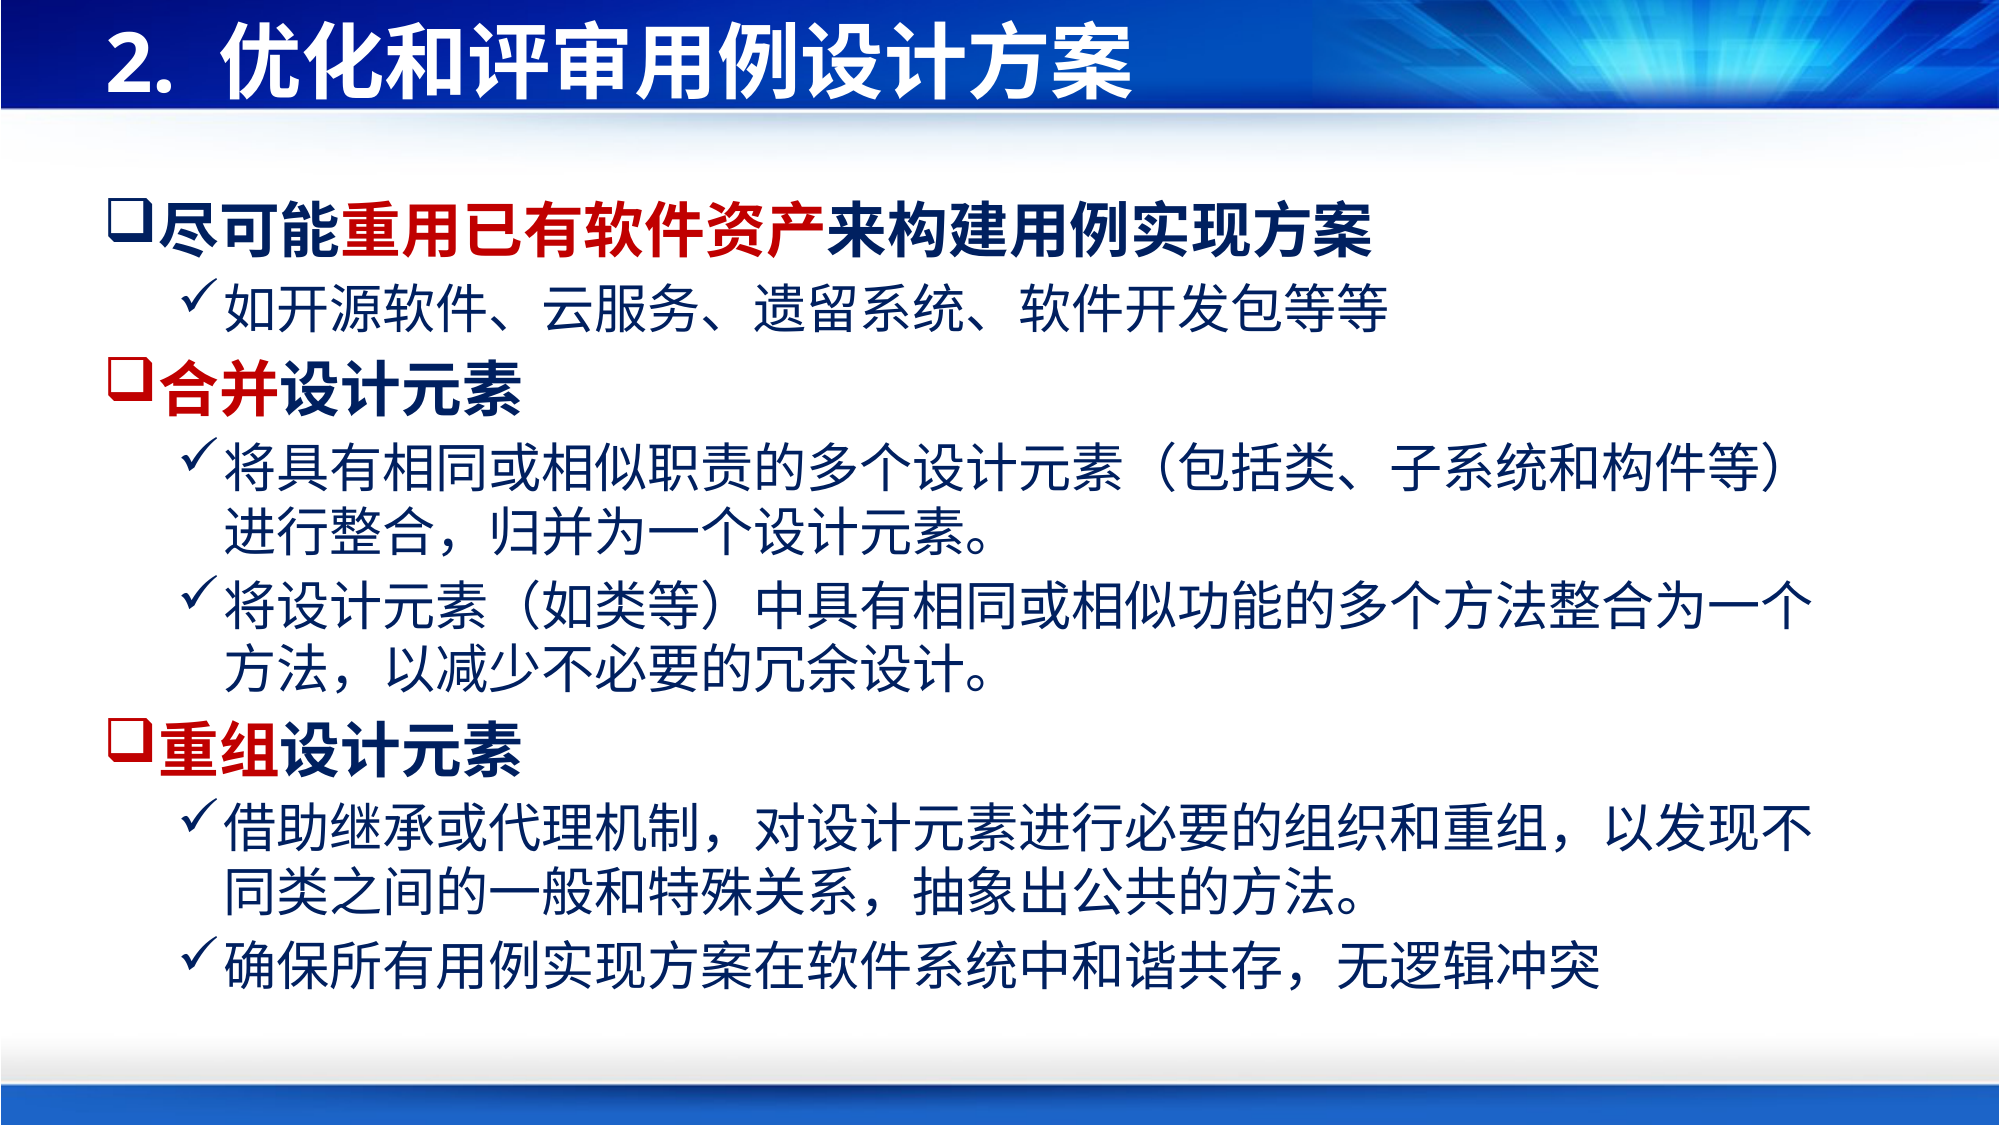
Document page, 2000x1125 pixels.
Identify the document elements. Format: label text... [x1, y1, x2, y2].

title 2. 优化和评审用例设计方案 [90, 1, 1880, 118]
picture [1, 0, 1999, 1125]
list 尽可能重用已有软件资产来构建用例实现方案 如开源软件、云服务、遗留系统、软件开发包等等 合并设计元素 将具有相同或相似职责的多个设计元素（包括类、子系统和构件等）进行整合，归并为一个设计元素。 将设计元素（如类等）中具有相同或相似功能的多个方法整合为一个方法，以减少不必要的冗余设计。 重组设计元素 借助继承或代理机制，对设计元素进行必要的组织和重组，以发现不同类之间的一般和特殊关系，抽象出公共的方法。 确保所有用例实现方案在软件系统中和谐共存，无逻辑冲突 [88, 184, 1880, 1012]
